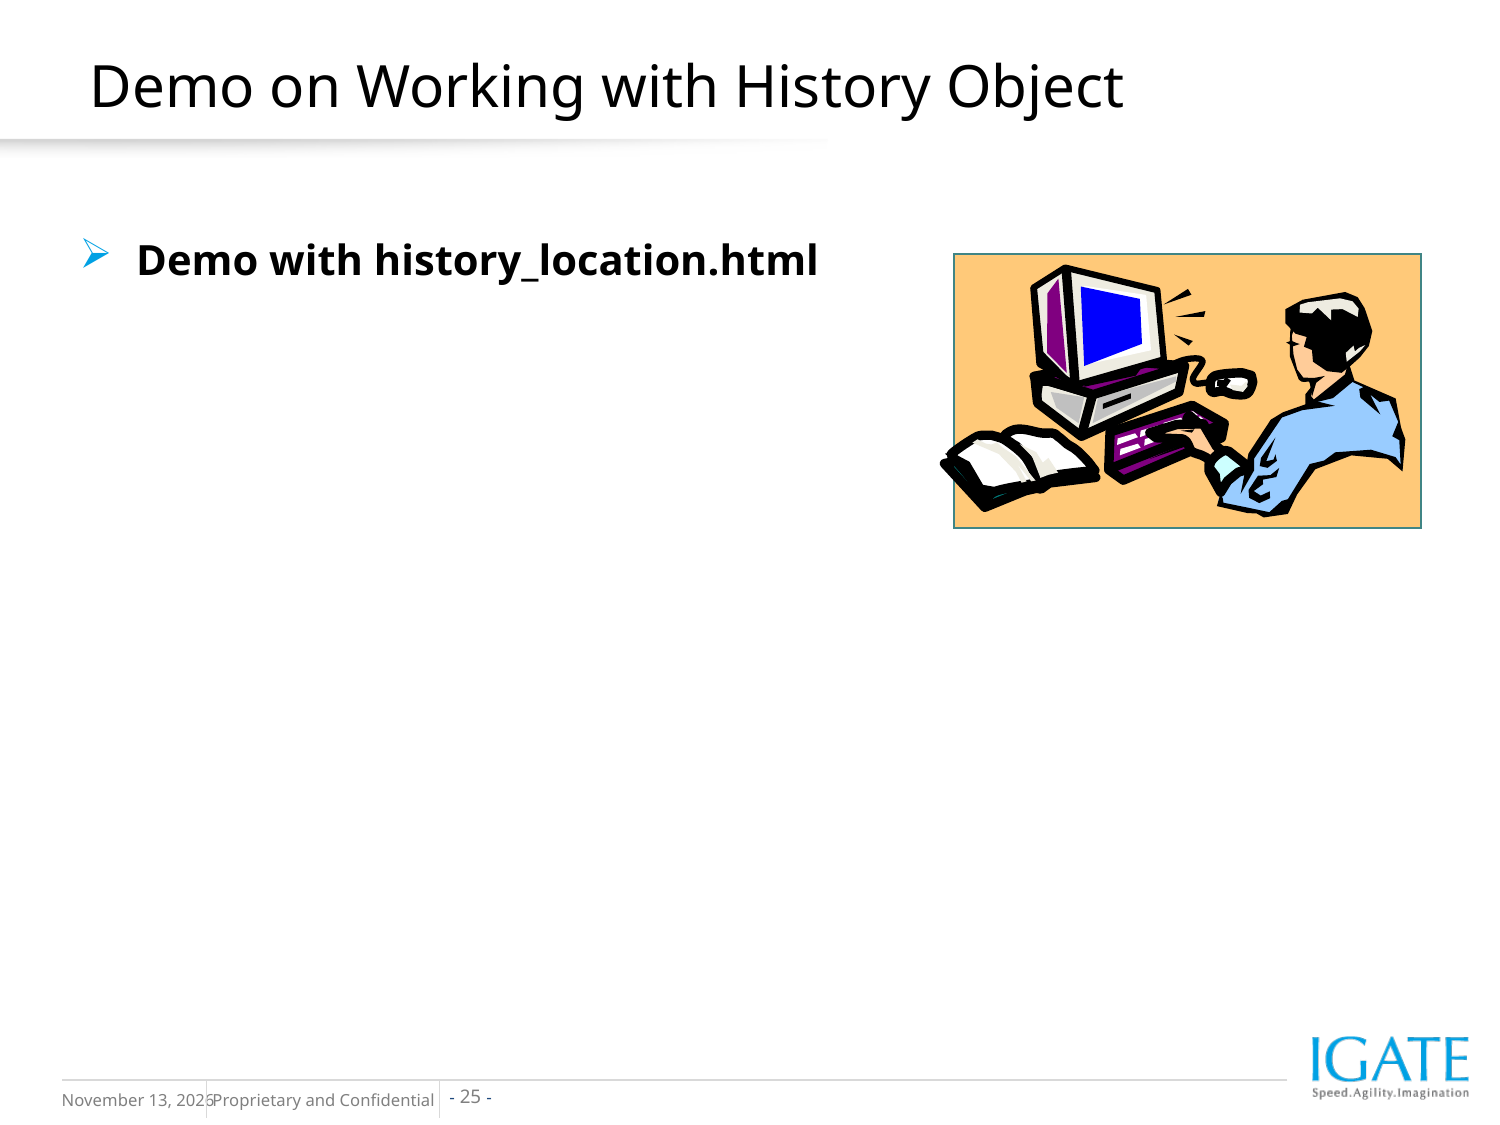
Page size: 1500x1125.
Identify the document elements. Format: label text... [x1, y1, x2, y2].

picture [1304, 1028, 1475, 1105]
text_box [944, 253, 1422, 528]
picture [0, 112, 919, 174]
title Demo on Working with History Object [75, 24, 1425, 143]
list Demo with history_location.html [64, 226, 886, 970]
